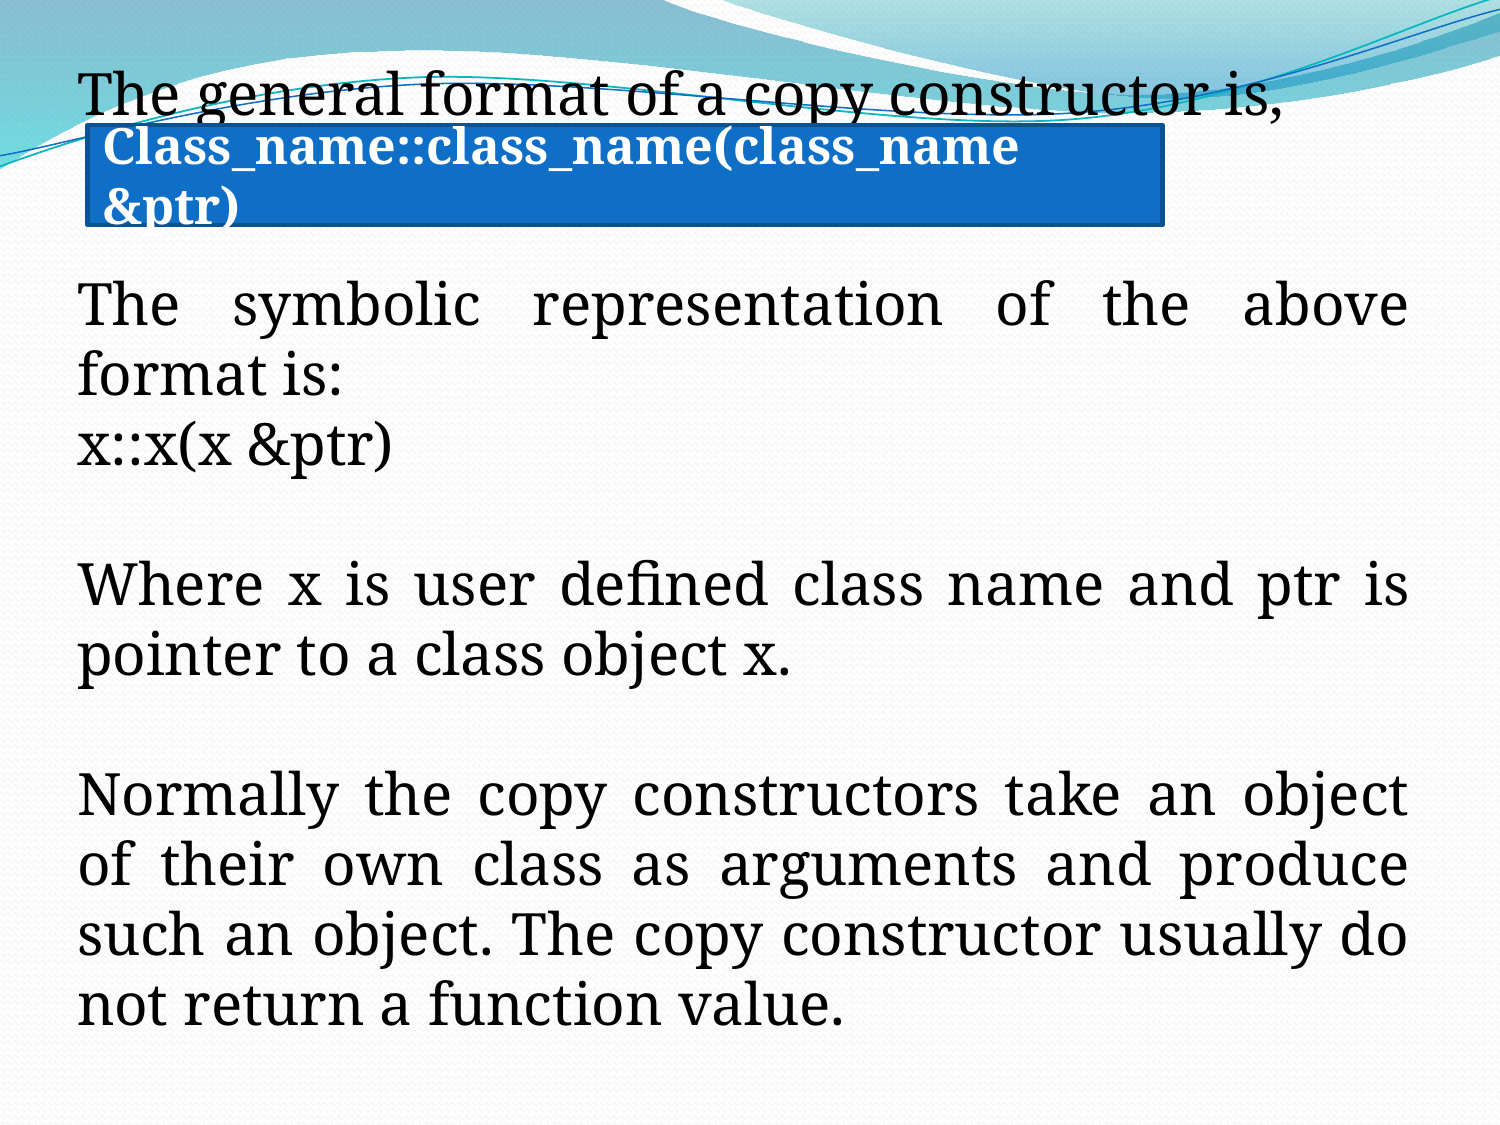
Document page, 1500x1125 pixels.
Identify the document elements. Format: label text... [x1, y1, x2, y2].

text_box The general format of a copy constructor is, The symbolic representation of the above format is: x::x(x &ptr) Where x is user defined class name and ptr is pointer to a class object x. Normally the copy constructors take an object of their own class as arguments and produce such an object. The copy constructor usually do not return a function value. [62, 49, 1425, 1045]
text_box Class_name::class_name(class_name &ptr) [85, 123, 1165, 227]
